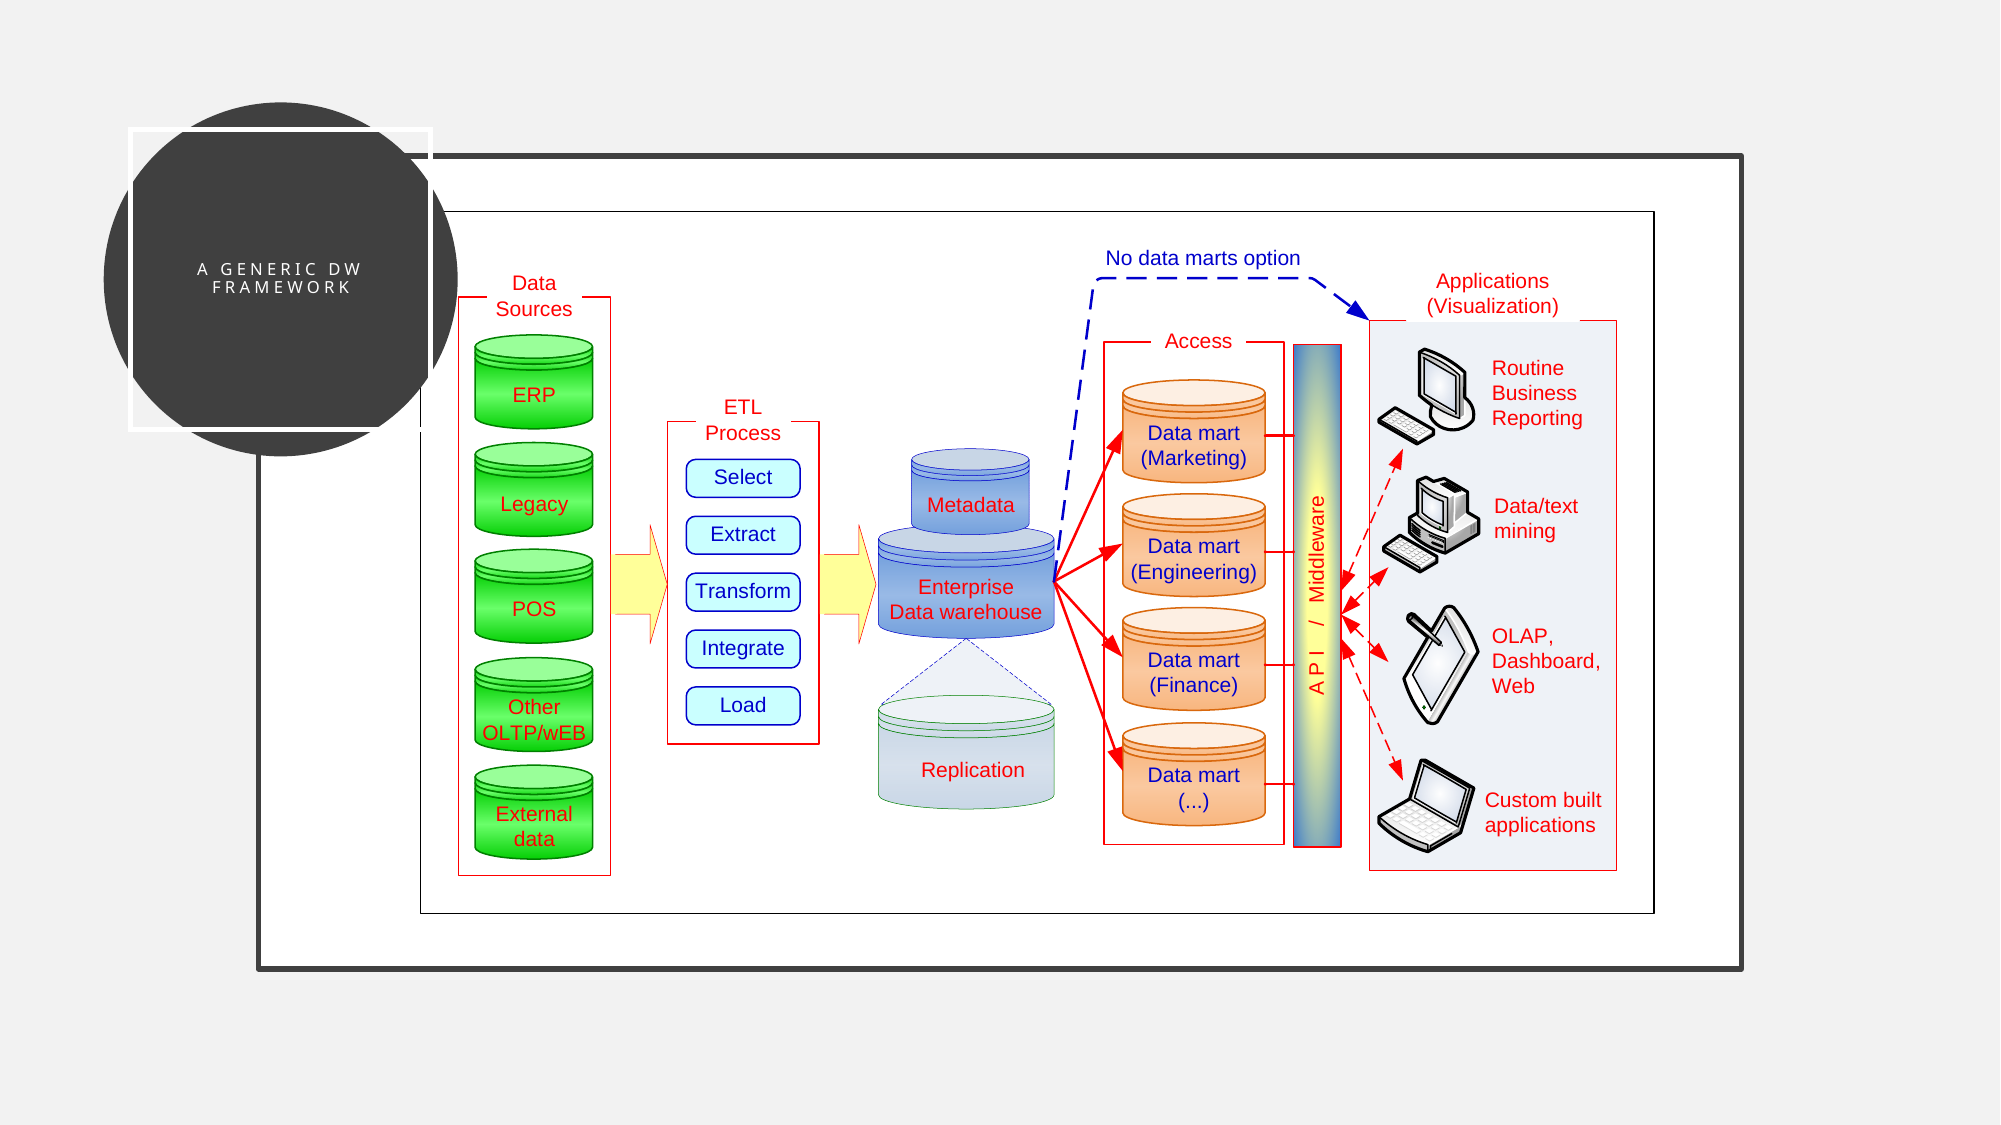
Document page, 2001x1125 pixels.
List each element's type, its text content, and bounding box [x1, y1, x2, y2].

text_box [433, 187, 444, 208]
text_box [102, 187, 128, 371]
picture [417, 208, 1658, 917]
text_box [188, 101, 373, 127]
text_box [257, 155, 1742, 970]
title A Generic DW Framework [128, 127, 433, 432]
text_box [189, 432, 373, 458]
